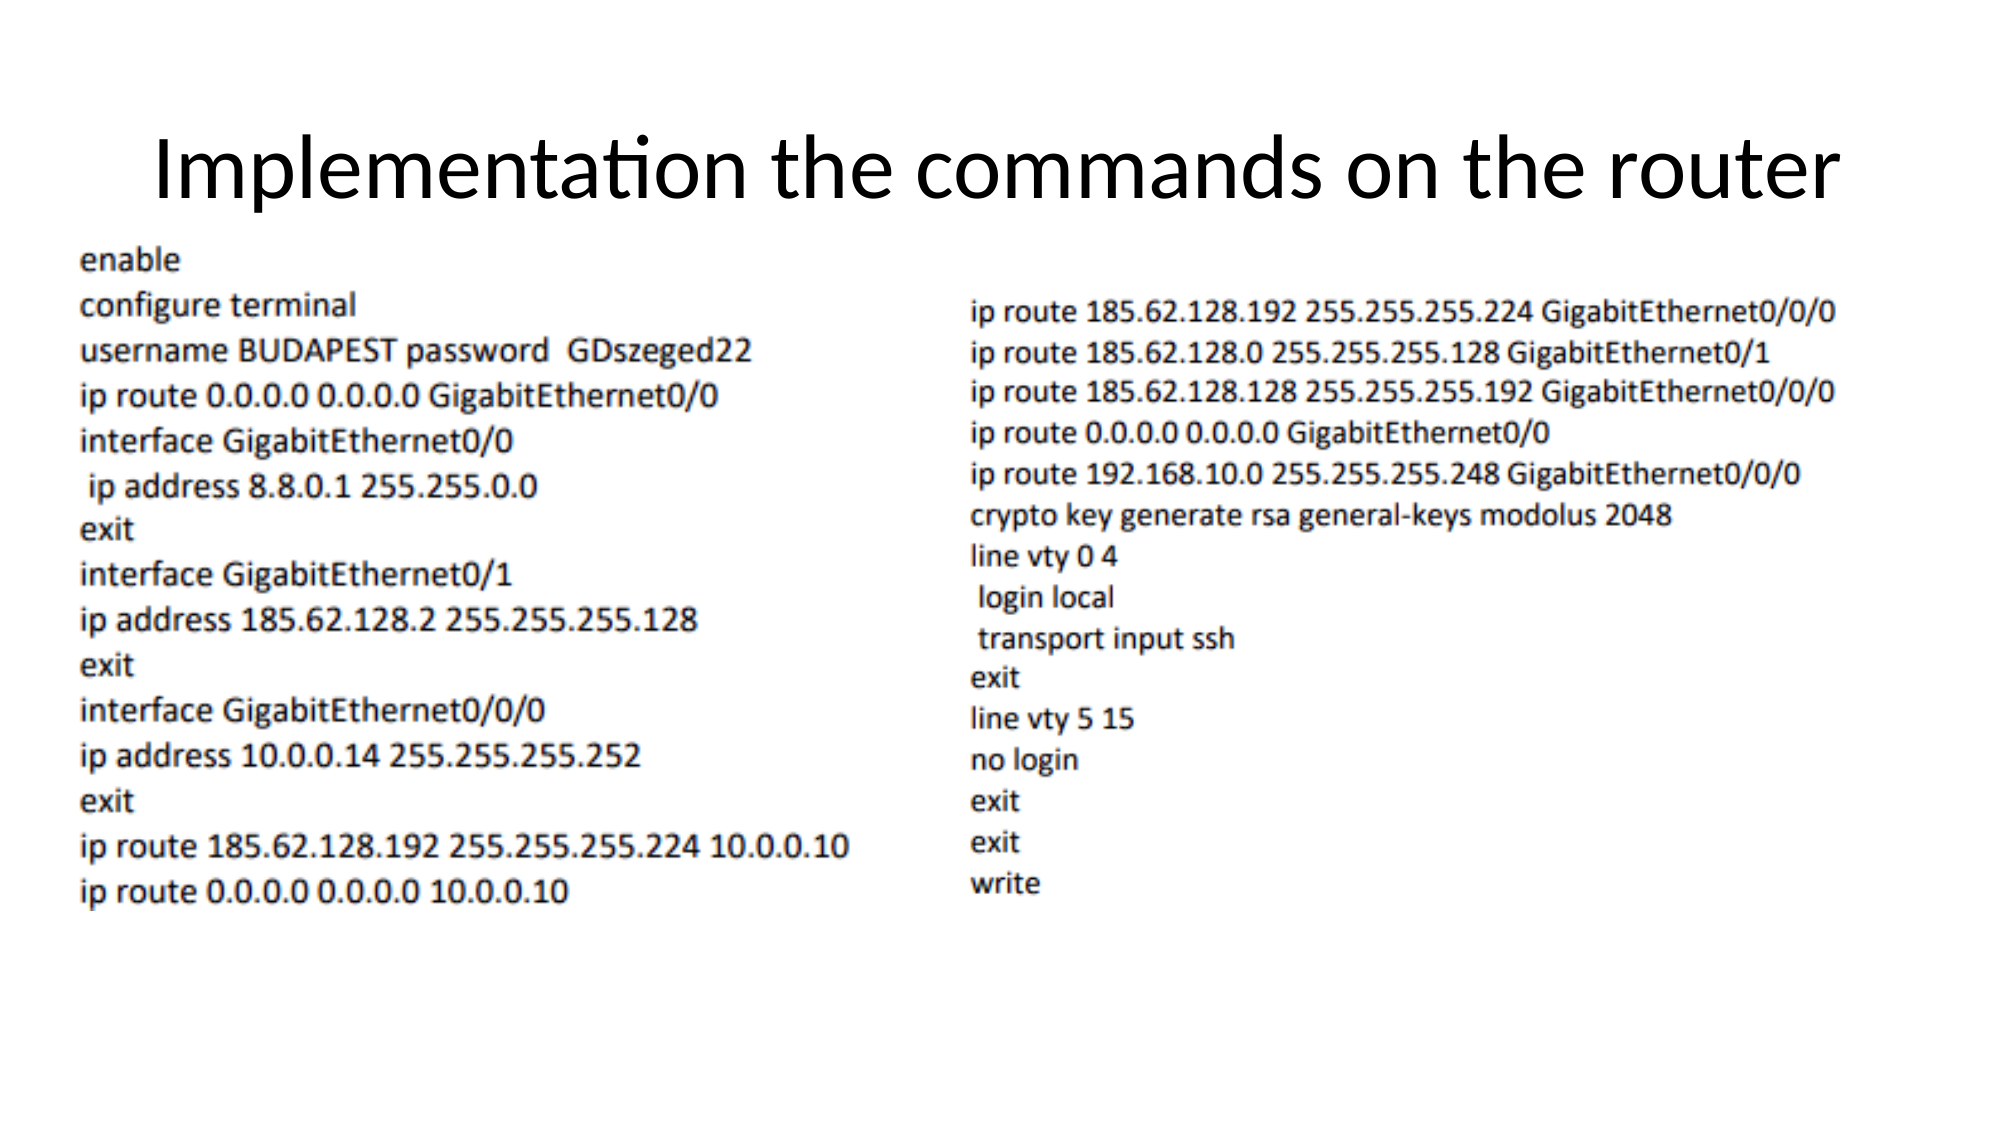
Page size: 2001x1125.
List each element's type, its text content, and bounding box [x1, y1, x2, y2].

title Implementation the commands on the router [137, 59, 1863, 278]
picture [70, 244, 1868, 912]
